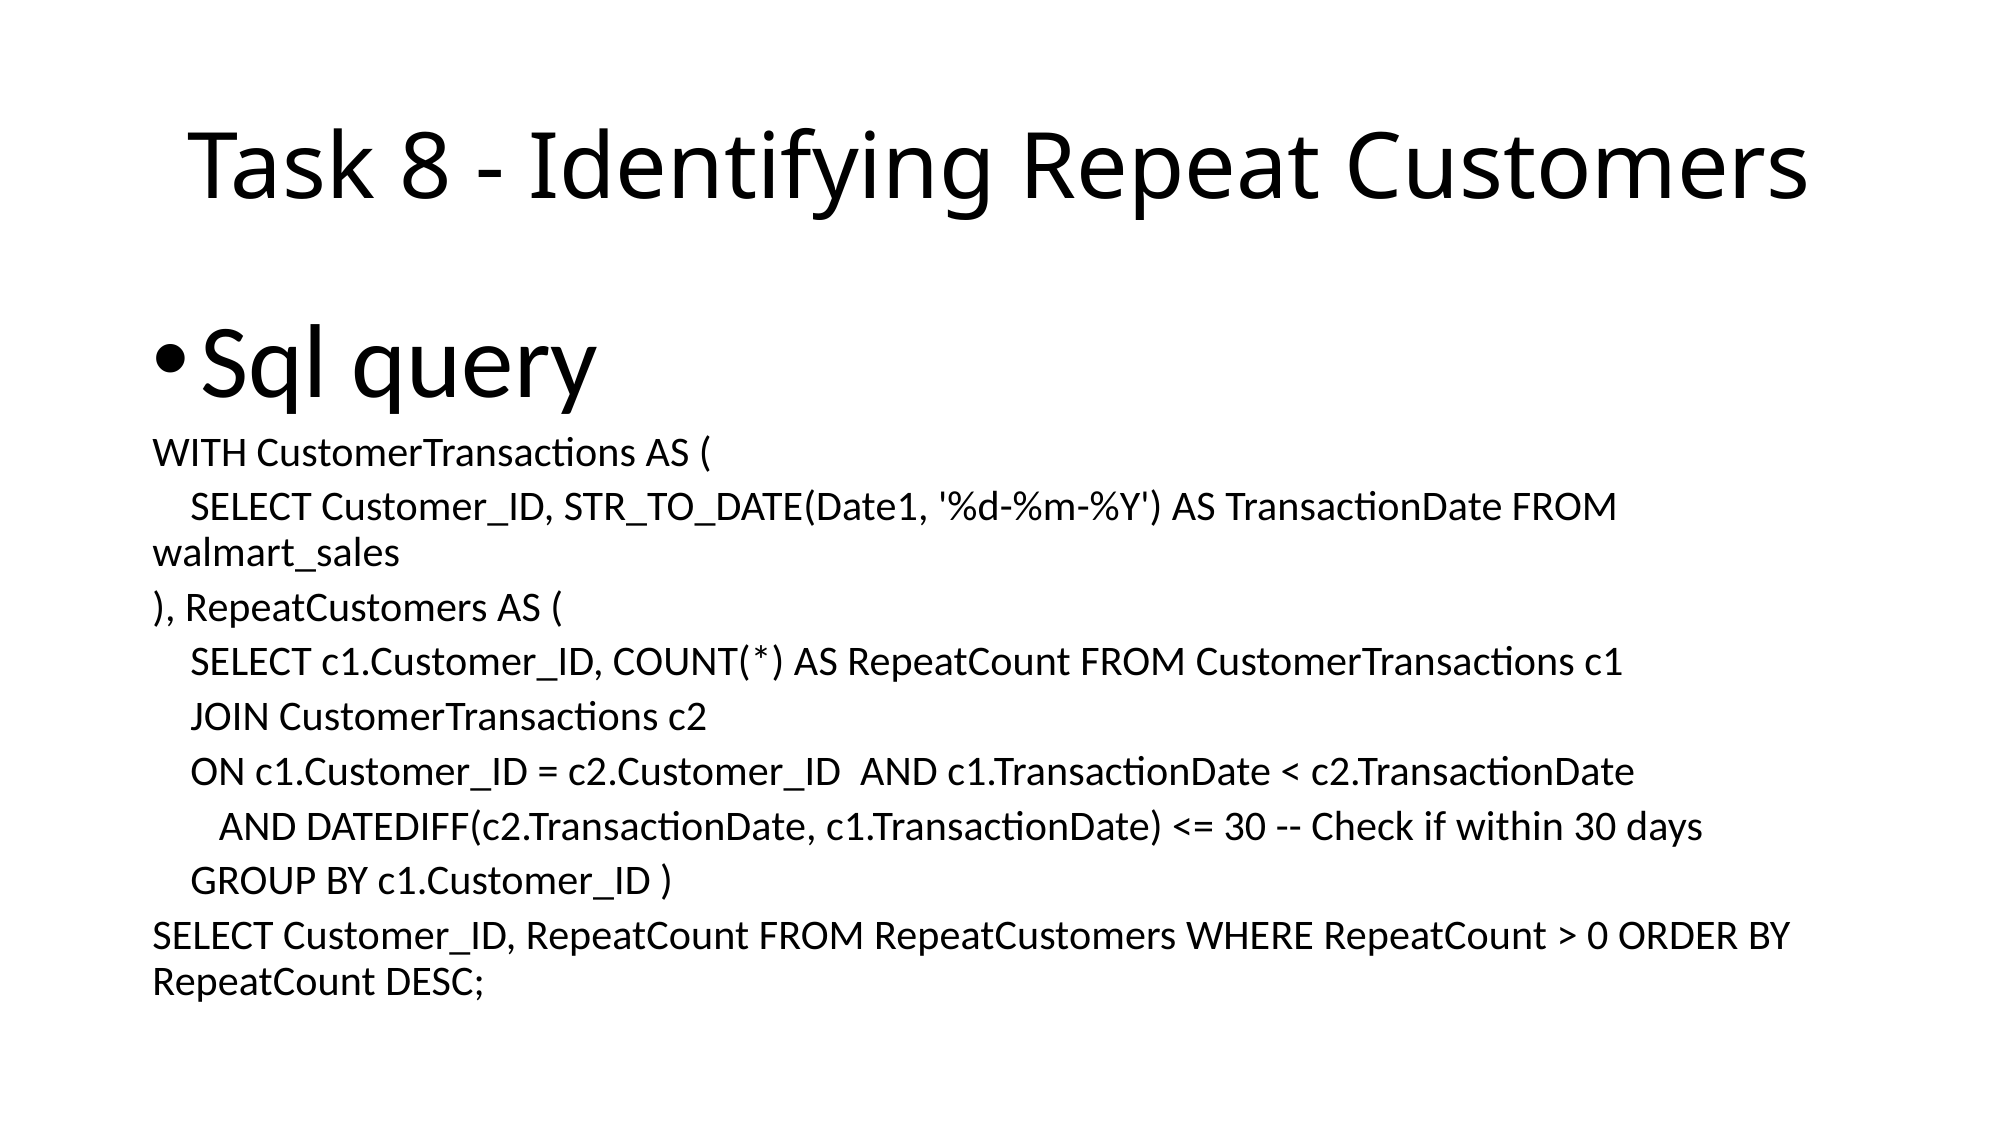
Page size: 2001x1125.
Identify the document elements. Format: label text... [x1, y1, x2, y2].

title Task 8 - Identifying Repeat Customers [137, 59, 1863, 278]
list Sql query WITH CustomerTransactions AS ( SELECT Customer_ID, STR_TO_DATE(Date1, '%d-%m-%Y') AS TransactionDate FROM walmart_sales ), RepeatCustomers AS ( SELECT c1.Customer_ID, COUNT(*) AS RepeatCount FROM CustomerTransactions c1 JOIN CustomerTransactions c2 ON c1.Customer_ID = c2.Customer_ID AND c1.TransactionDate < c2.TransactionDate AND DATEDIFF(c2.TransactionDate, c1.TransactionDate) <= 30 -- Check if within 30 days GROUP BY c1.Customer_ID ) SELECT Customer_ID, RepeatCount FROM RepeatCustomers WHERE RepeatCount > 0 ORDER BY RepeatCount DESC; [137, 299, 1863, 1014]
